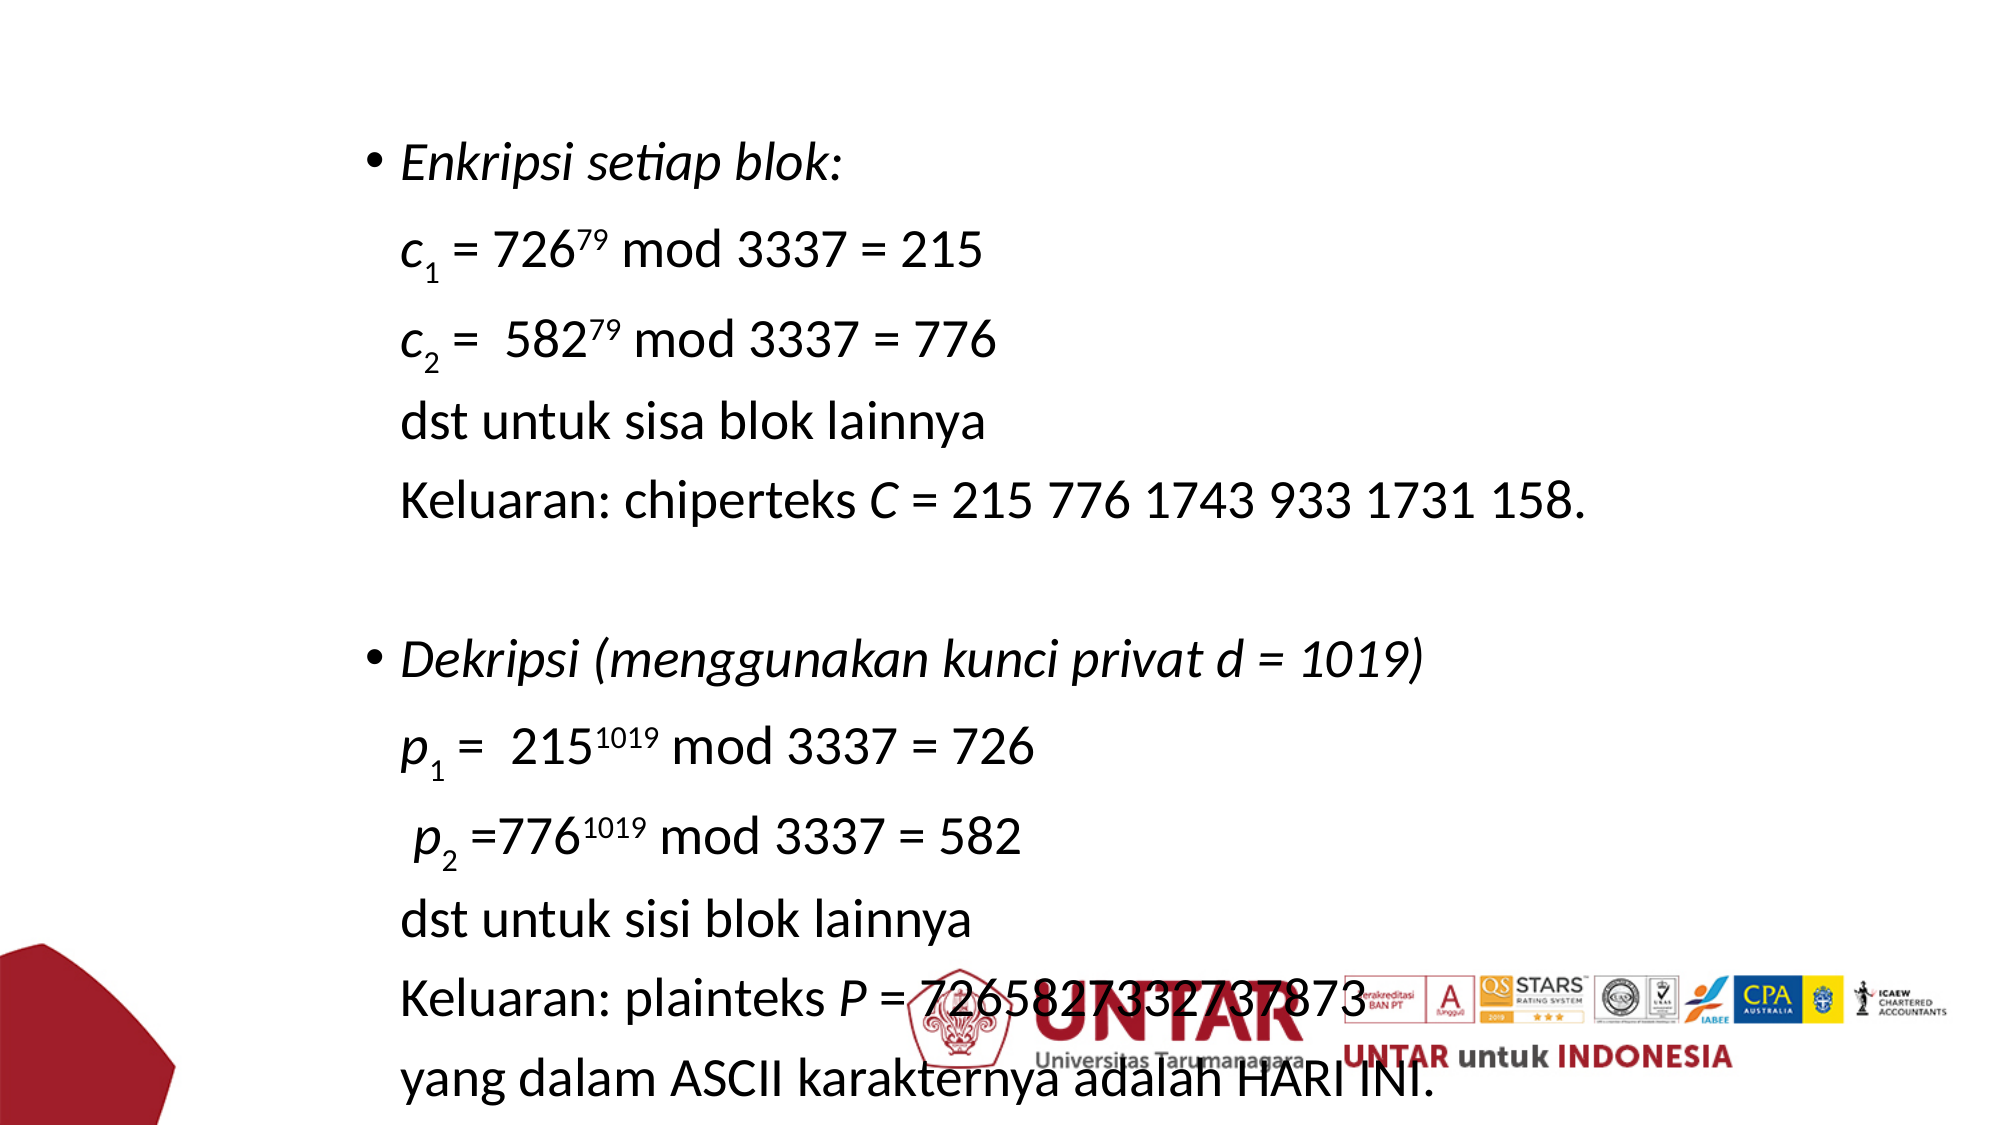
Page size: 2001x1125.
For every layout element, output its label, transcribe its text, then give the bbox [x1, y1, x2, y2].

picture [0, 0, 2001, 1125]
list Enkripsi setiap blok: c1 = 72679 mod 3337 = 215 c2 = 58279 mod 3337 = 776 dst untuk sisa blok lainnya Keluaran: chiperteks C = 215 776 1743 933 1731 158. Dekripsi (menggunakan kunci privat d = 1019) p1 = 2151019 mod 3337 = 726 p2 =7761019 mod 3337 = 582 dst untuk sisi blok lainnya Keluaran: plainteks P = 7265827332737873 yang dalam ASCII karakternya adalah HARI INI. [350, 125, 1625, 1125]
